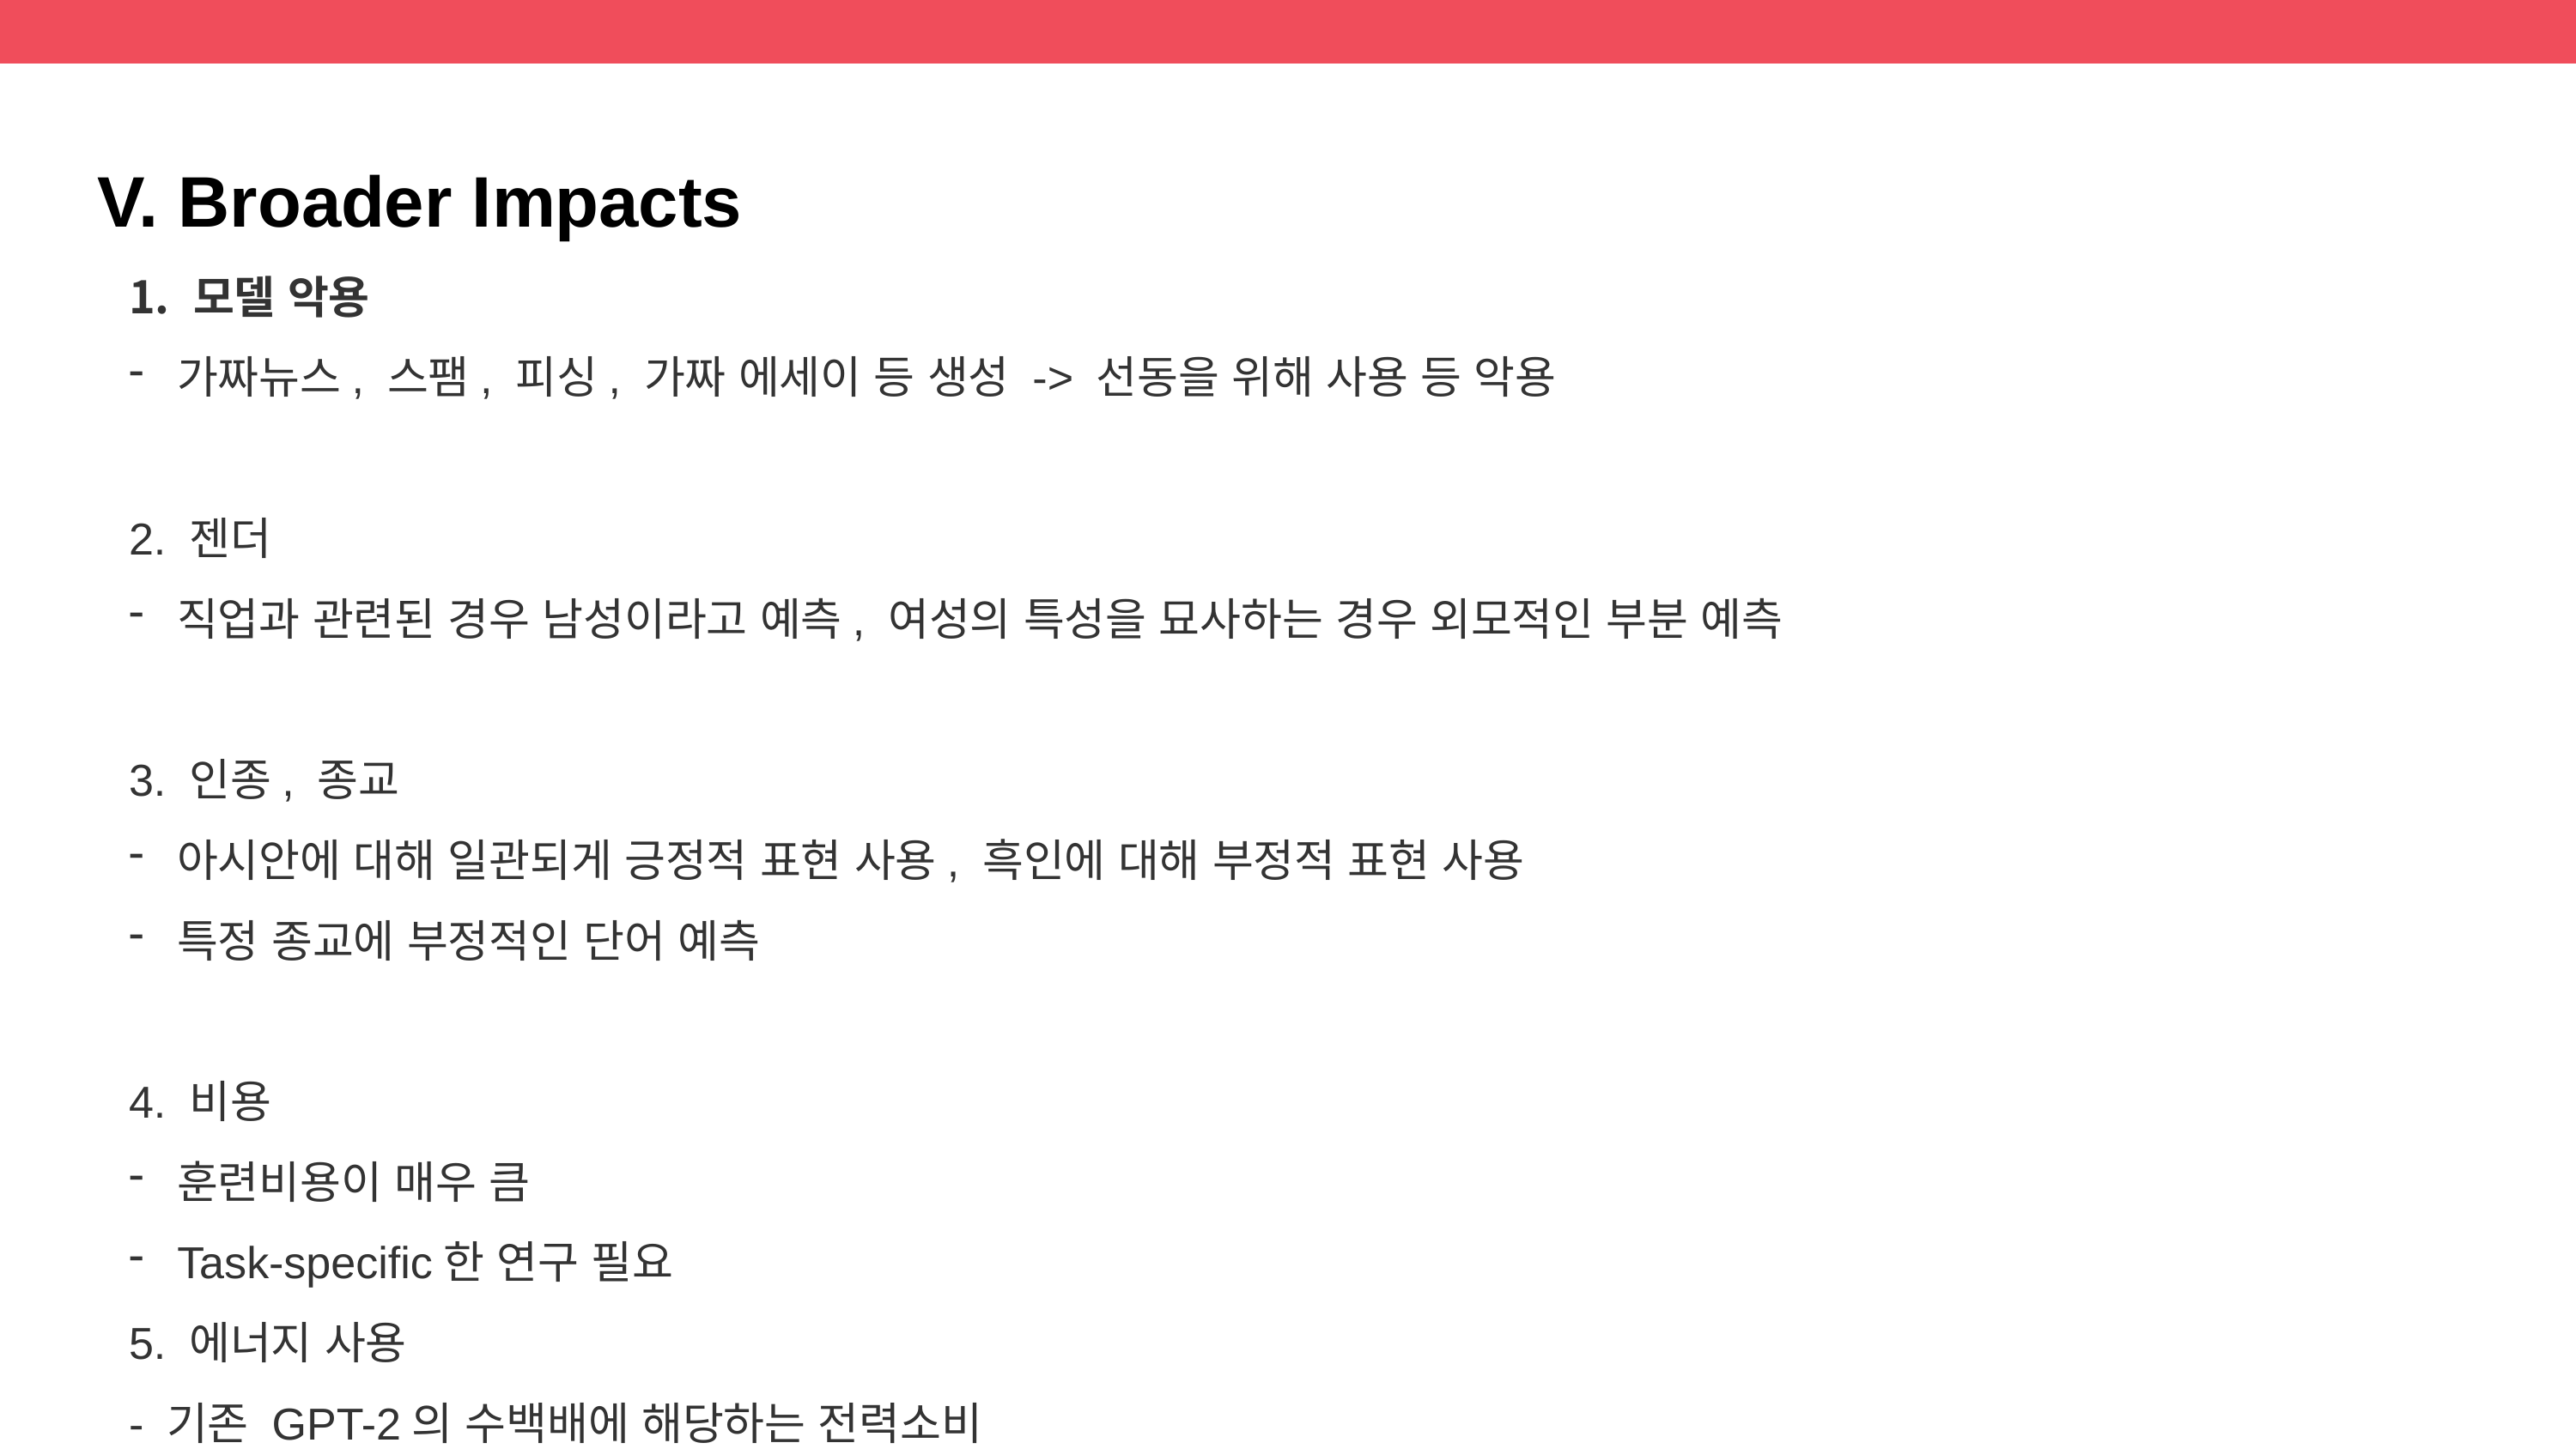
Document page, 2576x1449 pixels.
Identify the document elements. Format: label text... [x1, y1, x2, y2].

text_box V. Broader Impacts [97, 155, 1590, 241]
text_box 모델 악용 가짜뉴스, 스팸, 피싱, 가짜 에세이 등 생성 -> 선동을 위해 사용 등 악용 2. 젠더 직업과 관련된 경우 남성이라고 예측, 여성의 특성을 묘사하는 경우 외모적인 부분 예측 3. 인종, 종교 아시안에 대해 일관되게 긍정적 표현 사용, 흑인에 대해 부정적 표현 사용 특정 종교에 부정적인 단어 예측 4. 비용 훈련비용이 매우 큼 Task-specific한 연구 필요 5. 에너지 사용 - 기존 GPT-2의 수백배에 해당하는 전력소비 [64, 241, 2072, 1449]
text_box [0, 0, 2576, 64]
